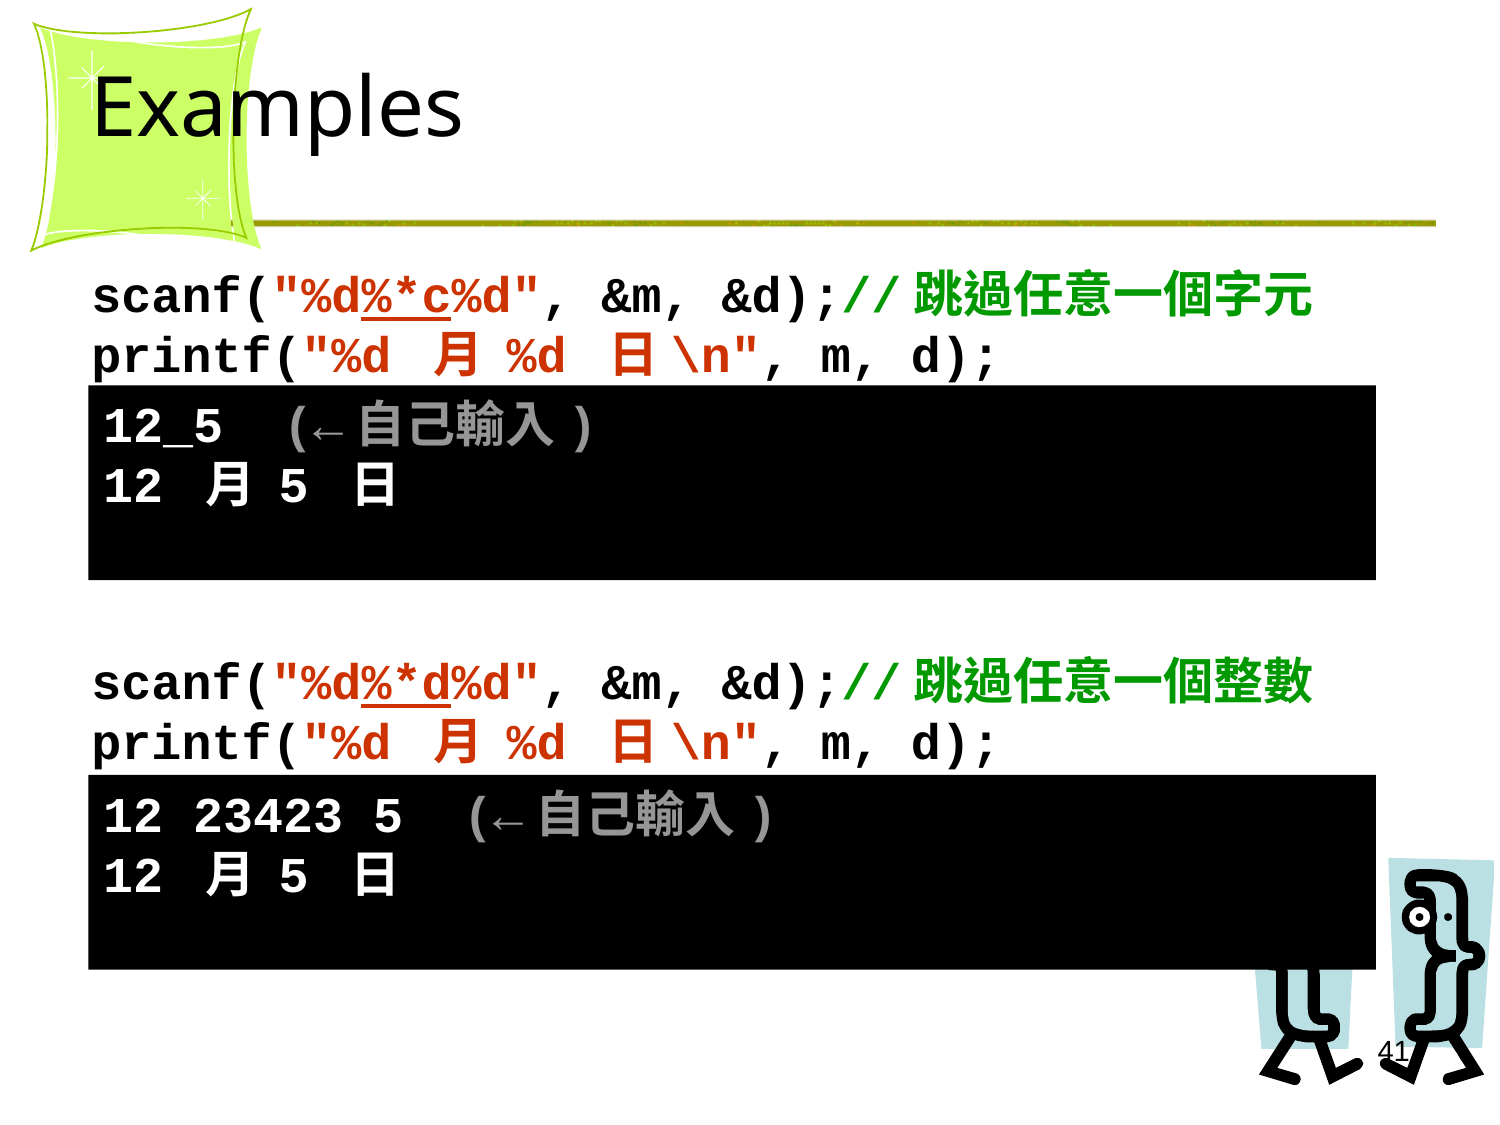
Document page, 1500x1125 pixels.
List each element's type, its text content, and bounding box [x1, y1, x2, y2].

picture [253, 214, 1436, 236]
text_box 12_5 (←自己輸入) 12 月 5 日 [88, 385, 1376, 581]
text_box 12 23423 5 (←自己輸入) 12 月 5 日 [88, 774, 1376, 970]
title Examples [75, 45, 1425, 161]
text_box scanf("%d%*c%d", &m, &d); printf("%d 月 %d 日\n", m, d); [76, 338, 1427, 400]
text_box //跳過任意一個整數 [76, 642, 1459, 725]
slide_number 41 [1074, 1024, 1426, 1103]
text_box scanf("%d%*d%d", &m, &d); printf("%d 月 %d 日\n", m, d); [76, 725, 1427, 787]
text_box //跳過任意一個字元 [76, 255, 1447, 338]
